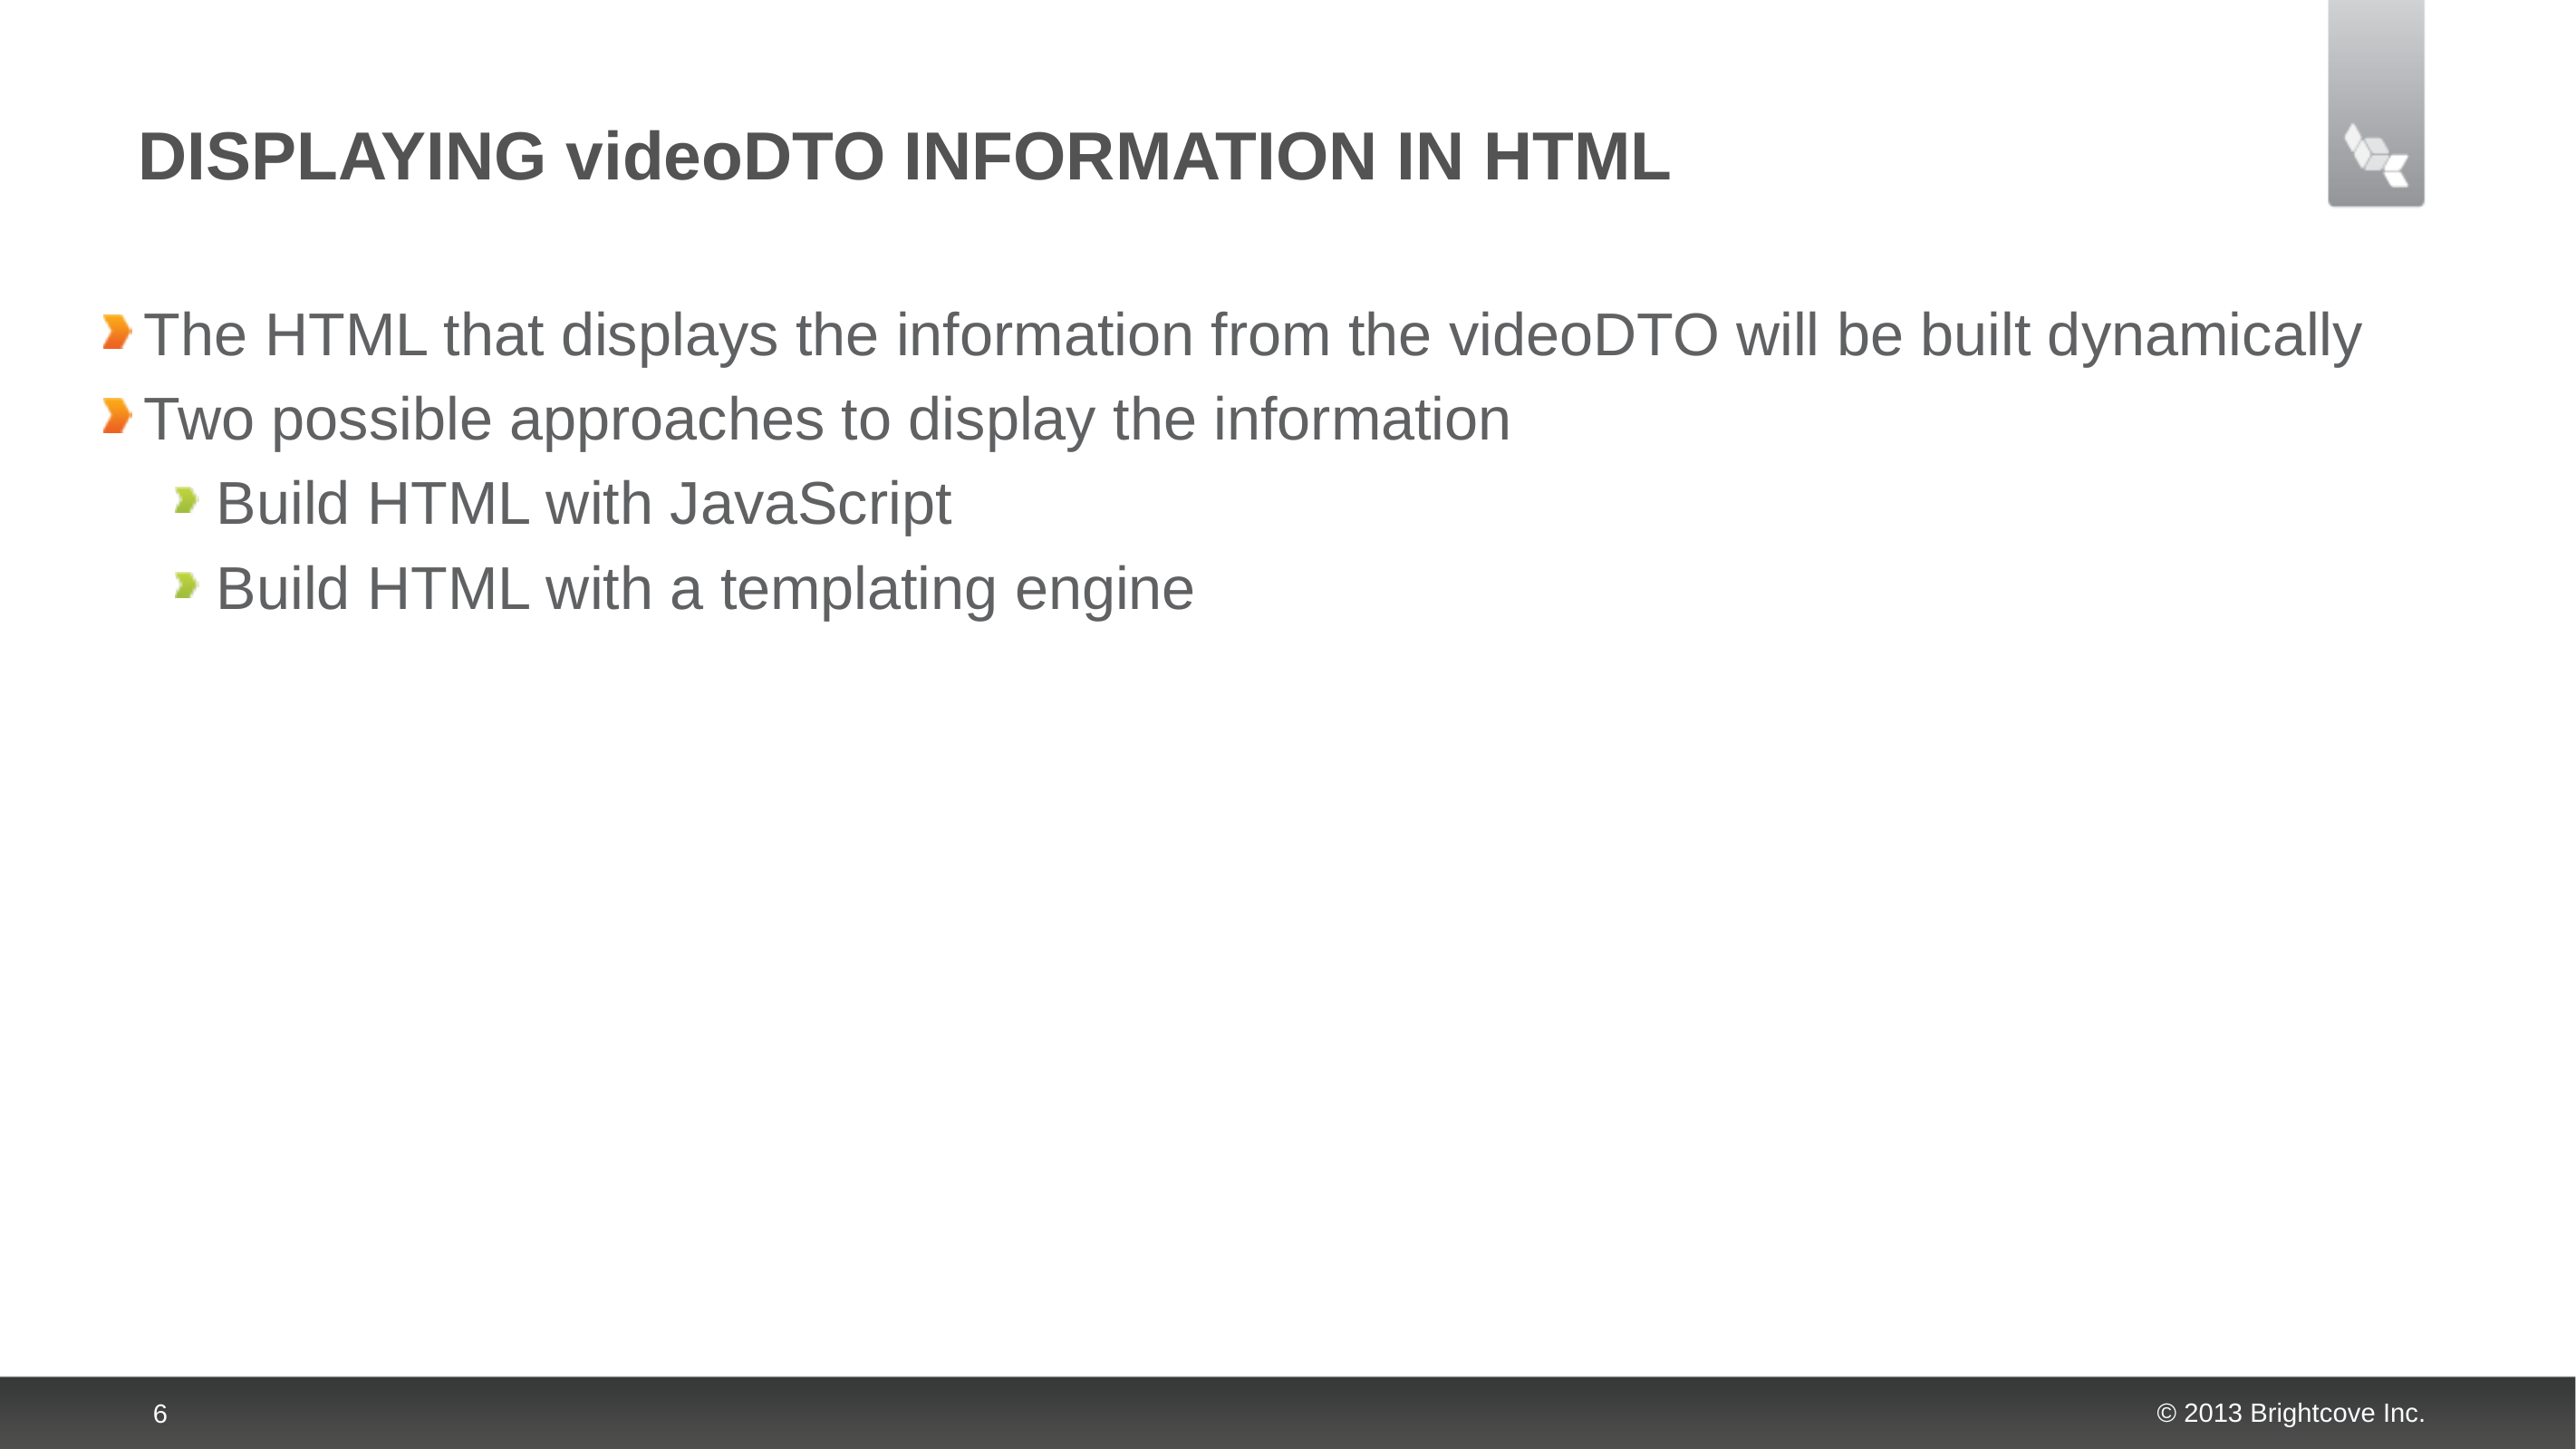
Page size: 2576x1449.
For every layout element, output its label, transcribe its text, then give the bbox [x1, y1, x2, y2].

picture [0, 0, 2576, 1449]
slide_number 6 [88, 1374, 189, 1449]
title Displaying videoDTO information in HTML [115, 43, 2270, 261]
list The HTML that displays the information from the videoDTO will be built dynamically Two possible approaches to display the information Build HTML with JavaScript Build HTML with a templating engine [80, 284, 2441, 1343]
